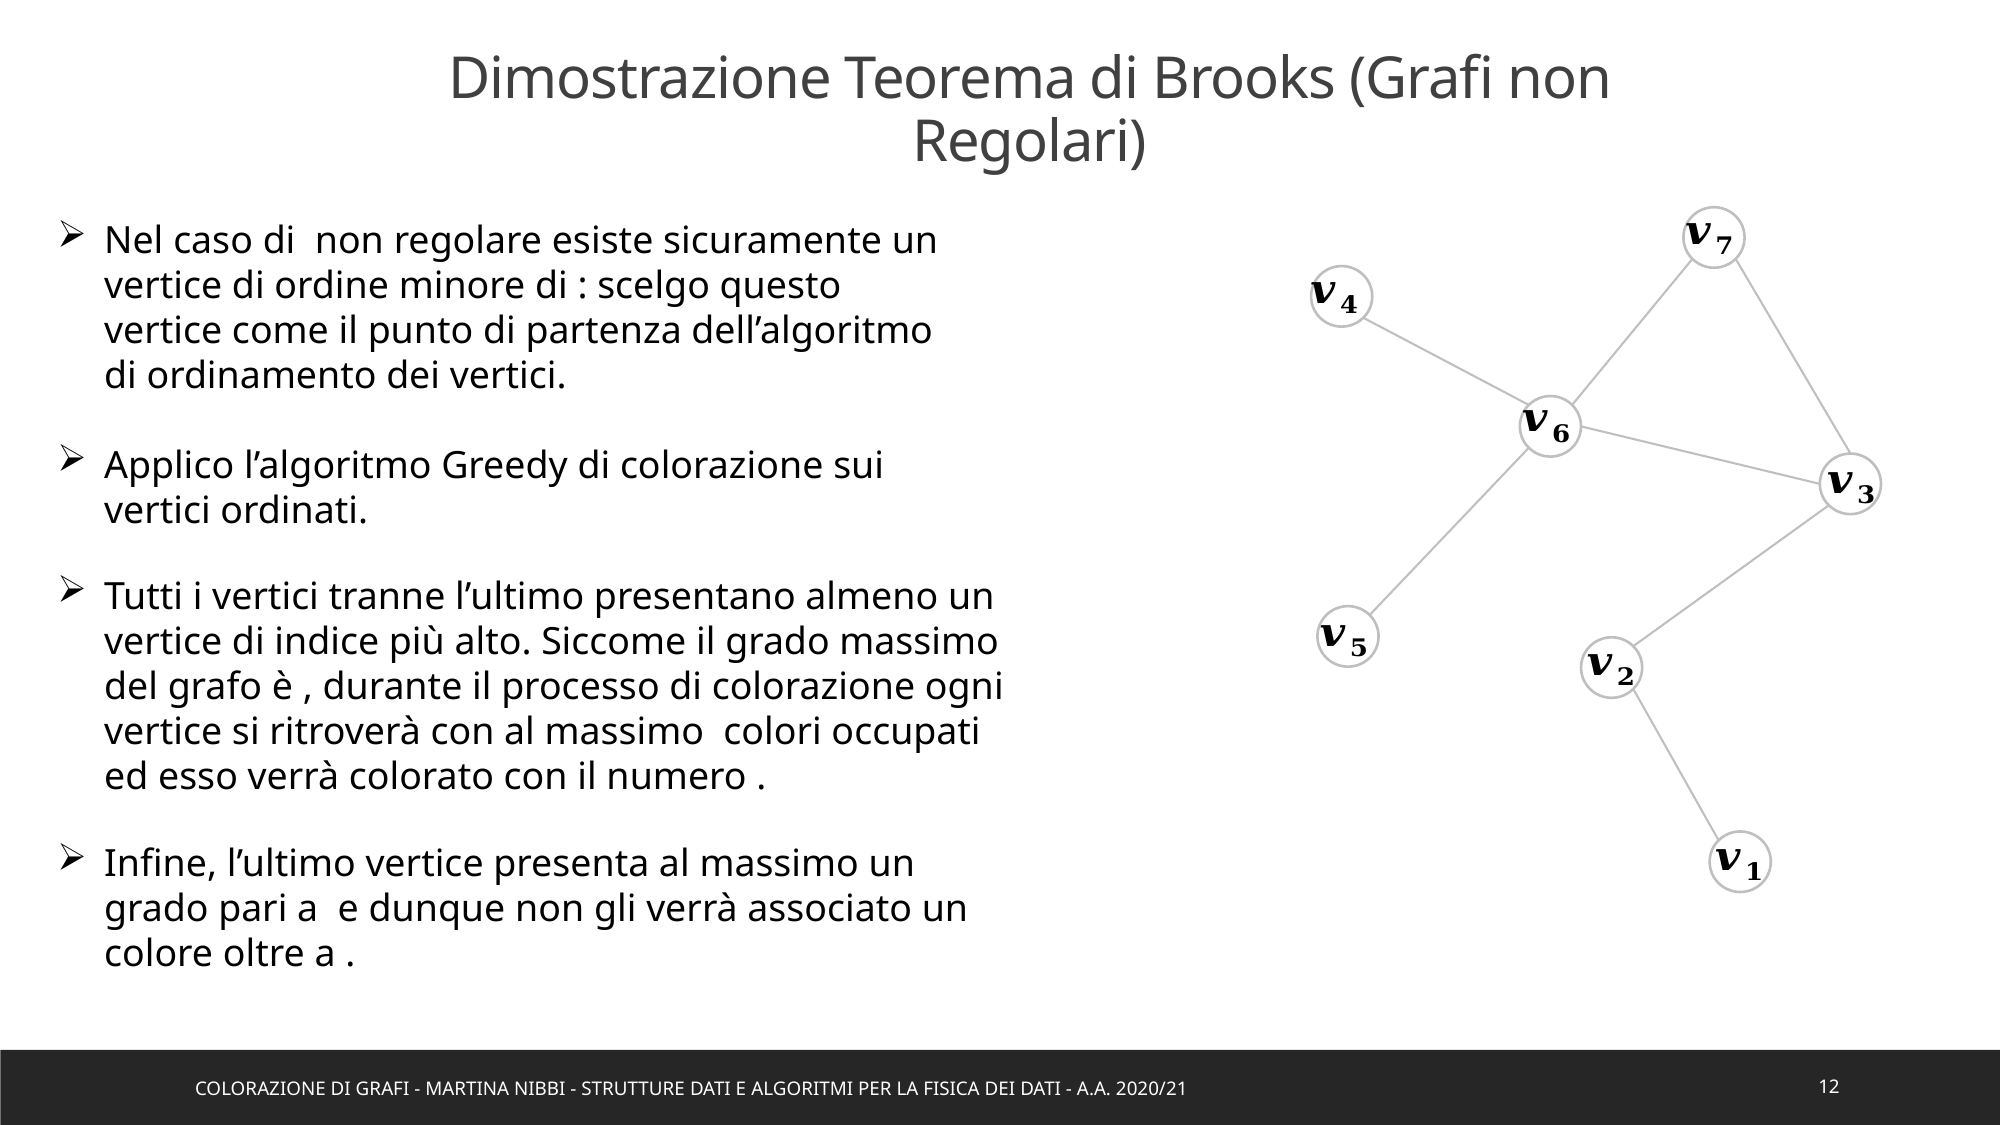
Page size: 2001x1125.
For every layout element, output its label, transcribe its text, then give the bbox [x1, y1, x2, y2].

text_box [1579, 635, 1644, 700]
text_box [1708, 830, 1773, 894]
text_box [1518, 394, 1583, 458]
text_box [1580, 425, 1821, 485]
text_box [1735, 258, 1851, 455]
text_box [1362, 317, 1530, 406]
text_box [1309, 264, 1374, 328]
footer Colorazione di Grafi - Martina Nibbi - Strutture Dati e Algoritmi per la Fisica dei Dati - a.a. 2020/21 [180, 1057, 1299, 1118]
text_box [1632, 688, 1720, 841]
text_box Dimostrazione Teorema di Brooks (Grafi non Regolari) [372, 40, 1687, 182]
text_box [1571, 258, 1693, 406]
slide_number 12 [1803, 1057, 1932, 1118]
text_box [1819, 453, 1883, 516]
text_box [1316, 604, 1380, 668]
text_box [1682, 205, 1746, 270]
text_box Applico l’algoritmo Greedy di colorazione sui vertici ordinati. [42, 433, 984, 538]
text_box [1632, 504, 1830, 647]
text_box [1369, 447, 1530, 616]
